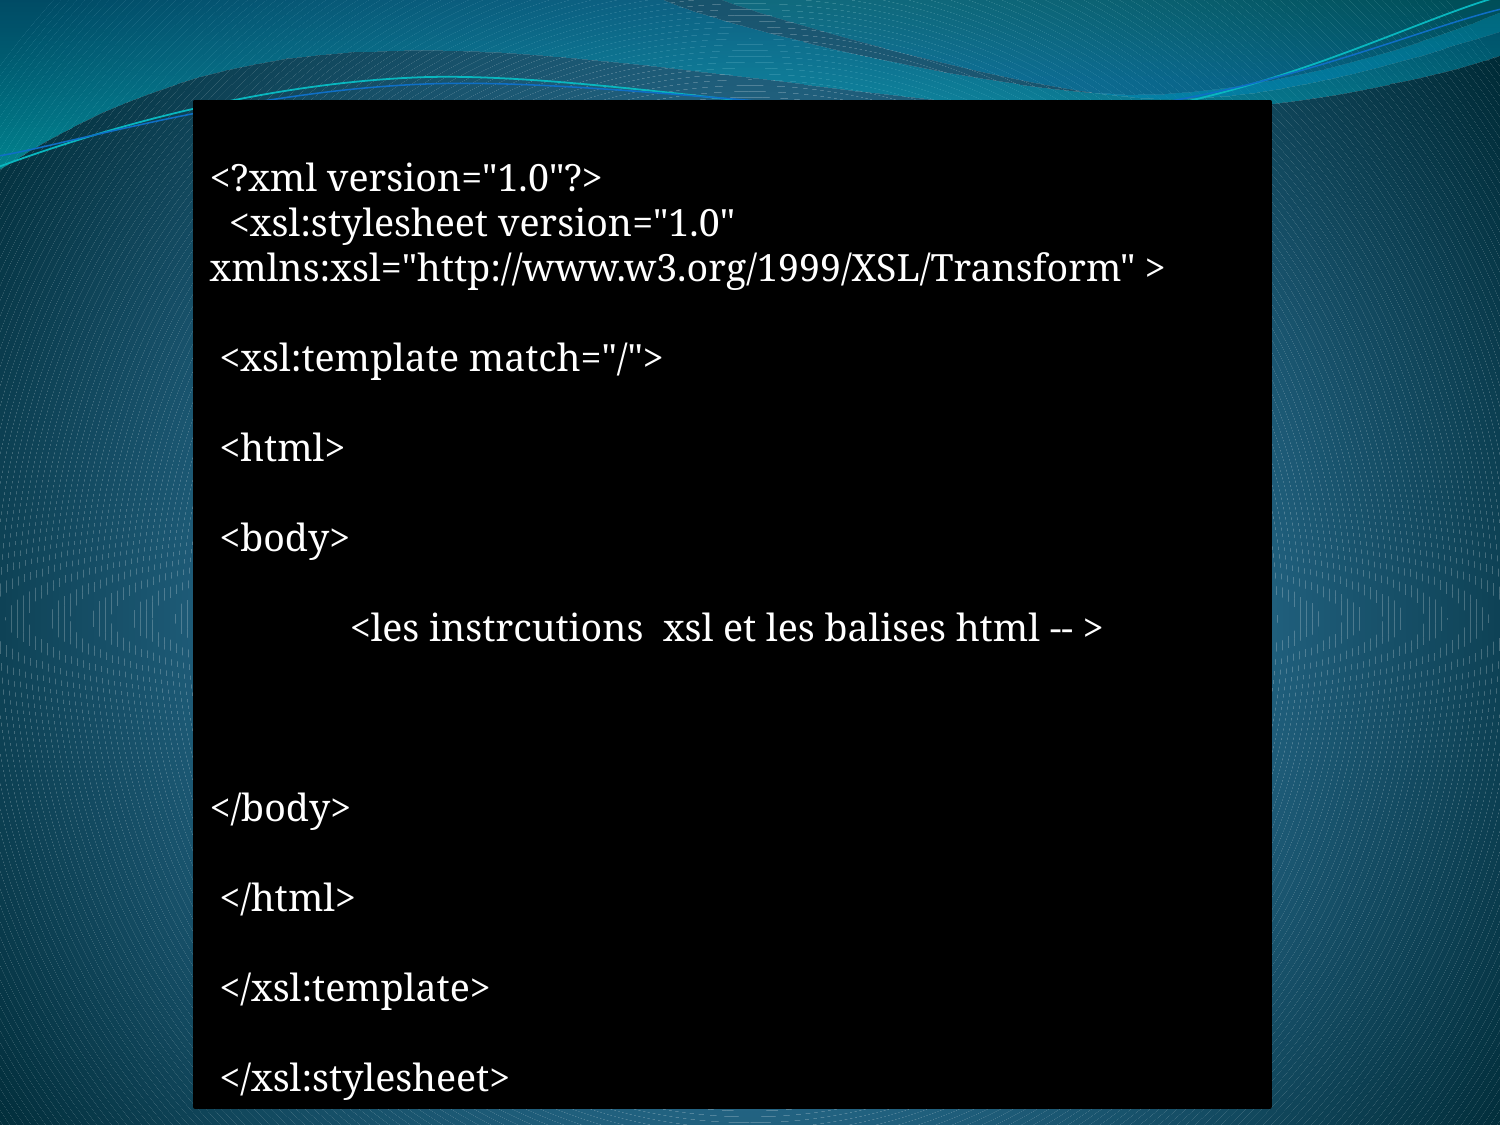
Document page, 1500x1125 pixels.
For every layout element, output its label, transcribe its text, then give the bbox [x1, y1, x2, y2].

text_box <?xml version="1.0"?> <xsl:stylesheet version="1.0" xmlns:xsl="http://www.w3.org/1999/XSL/Transform" > <xsl:template match="/"> <html> <body> <les instrcutions xsl et les balises html -- > </body> </html> </xsl:template> </xsl:stylesheet> [193, 100, 1272, 1109]
